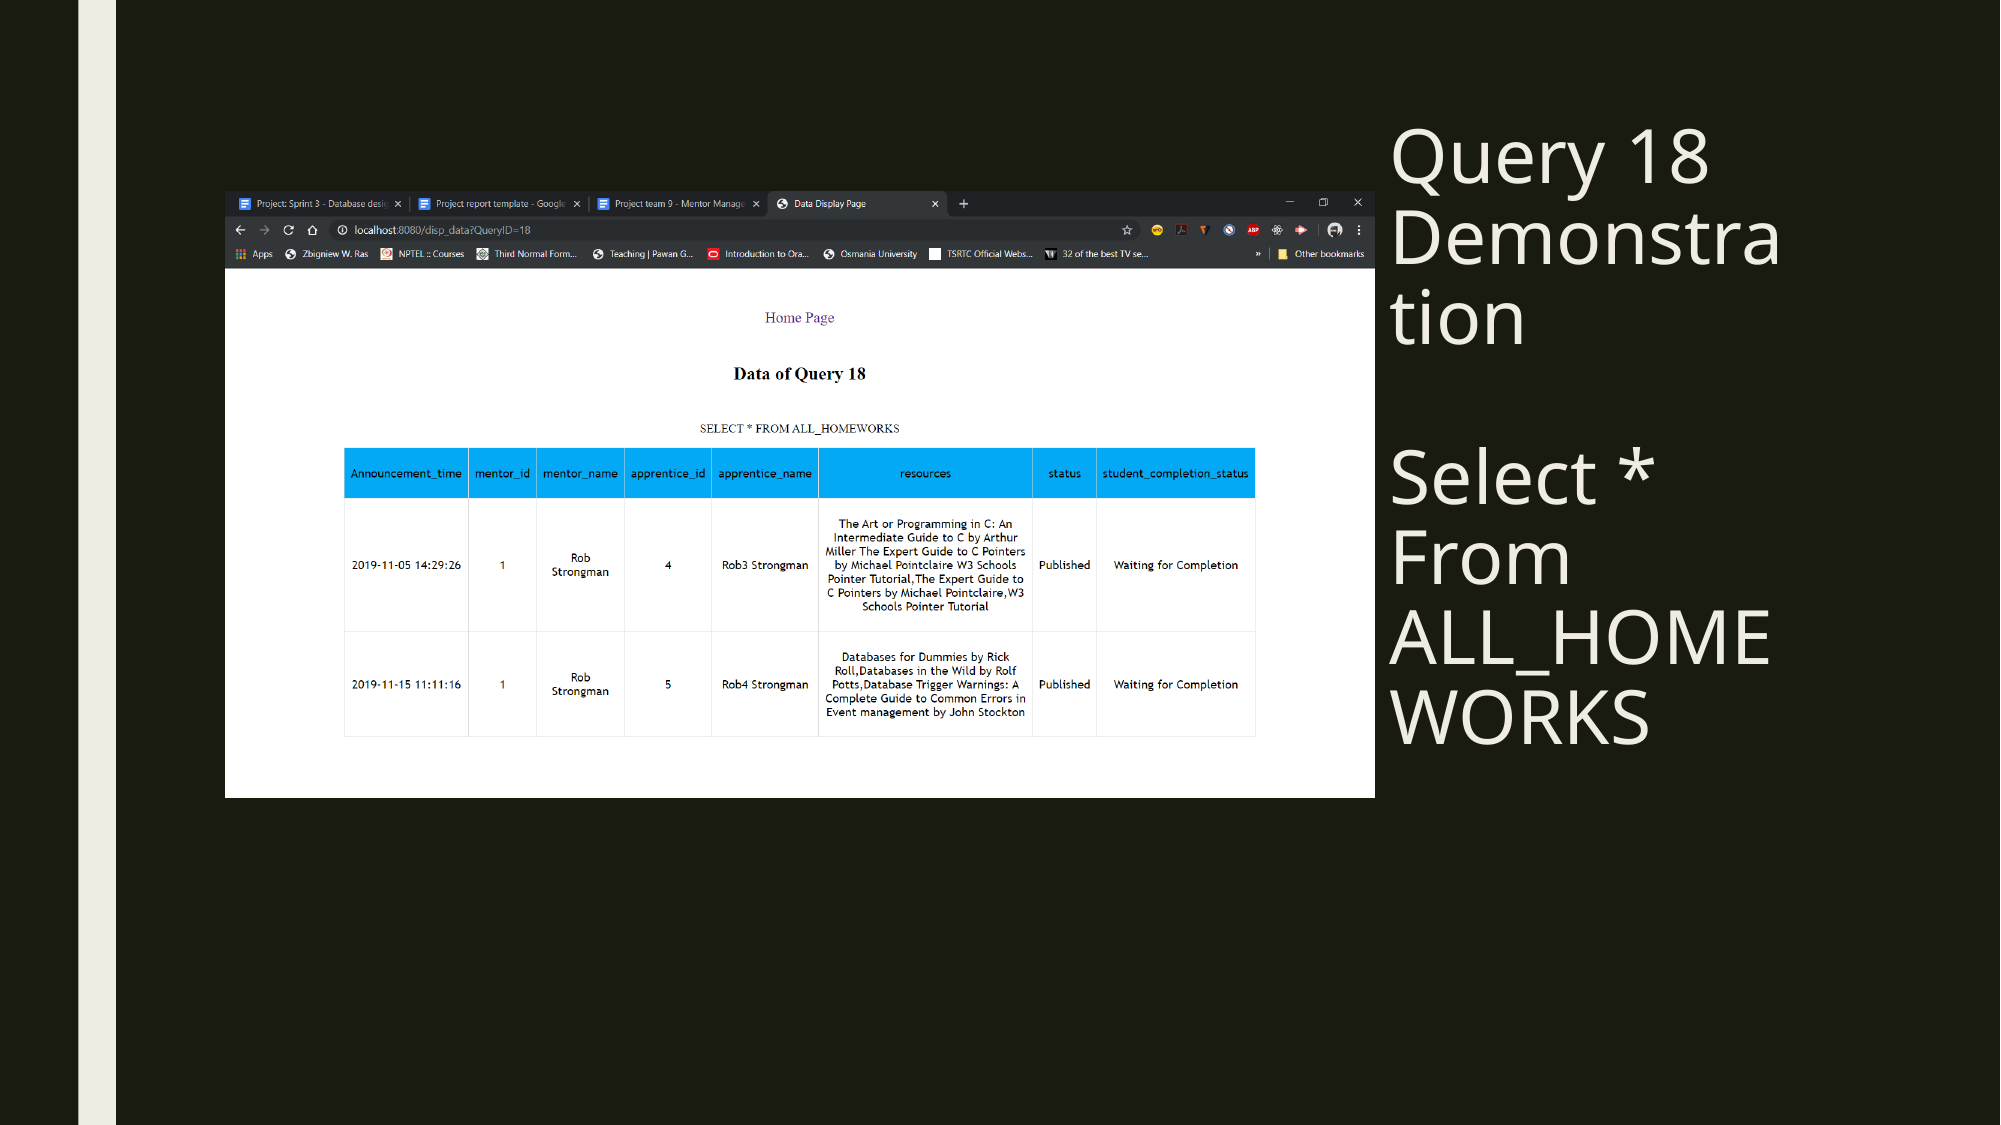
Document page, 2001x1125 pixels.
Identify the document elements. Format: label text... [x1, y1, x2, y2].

picture [224, 190, 1376, 798]
title Query 18 Demonstration Select * From ALL_HOMEWORKS [1374, 112, 1800, 357]
